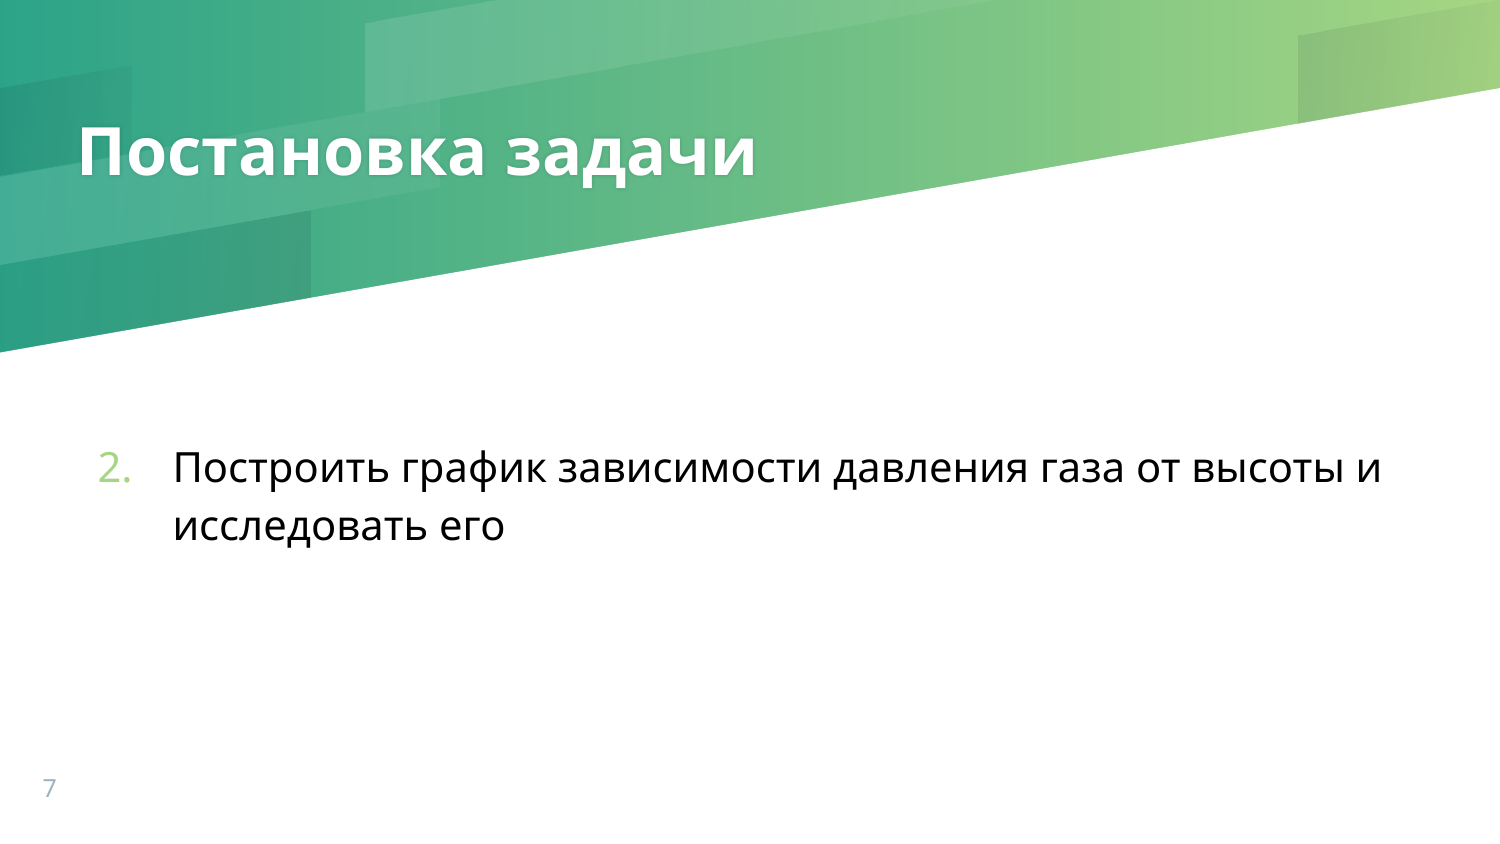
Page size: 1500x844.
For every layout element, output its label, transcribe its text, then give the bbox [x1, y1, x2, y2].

slide_number 7 [42, 766, 122, 807]
list Построить график зависимости давления газа от высоты и исследовать его [76, 433, 1412, 647]
title Постановка задачи [76, 0, 977, 298]
